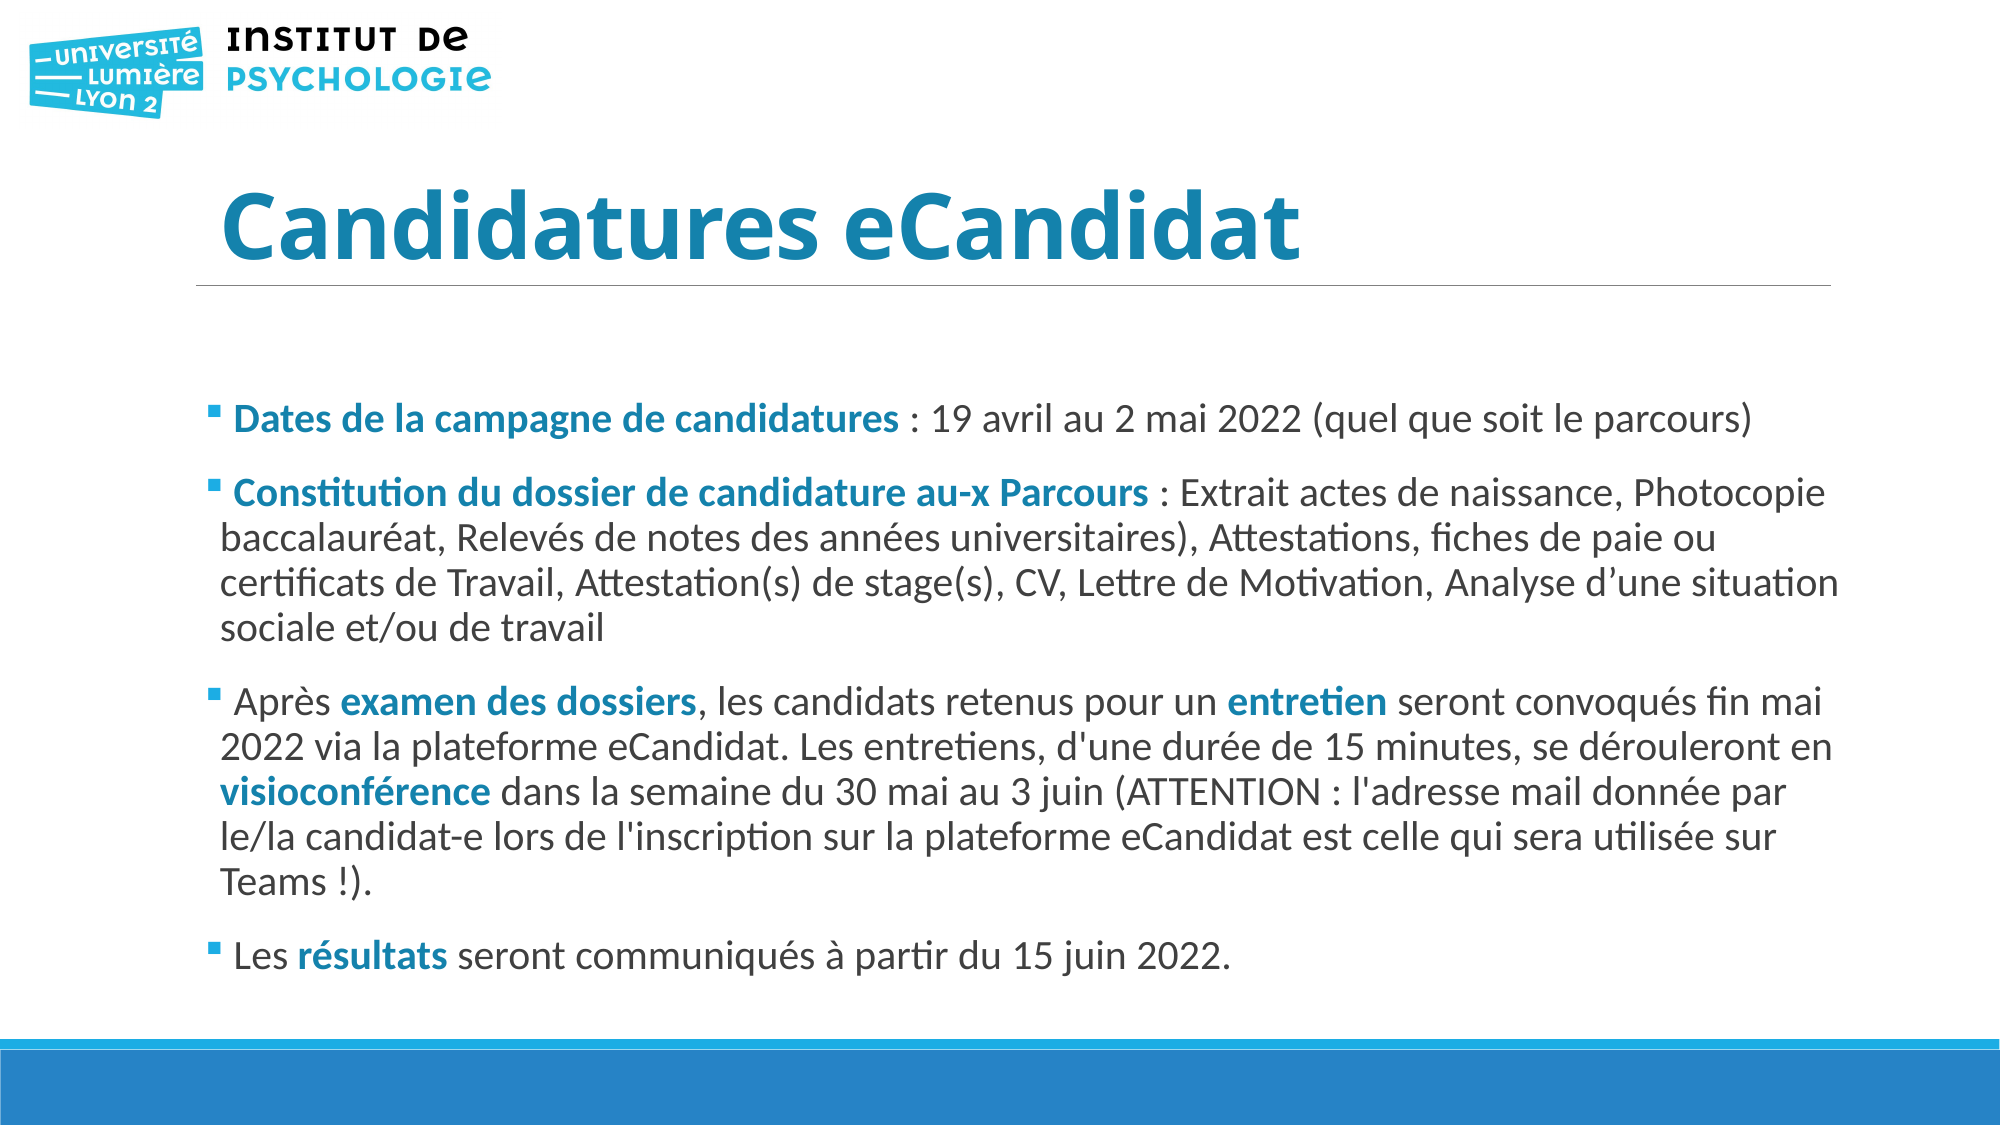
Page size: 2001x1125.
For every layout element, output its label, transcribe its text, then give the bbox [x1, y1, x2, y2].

text_box Candidatures eCandidat [204, 71, 1855, 286]
picture [19, 12, 502, 129]
list Dates de la campagne de candidatures : 19 avril au 2 mai 2022 (quel que soit le parcours) Constitution du dossier de candidature au-x Parcours : Extrait actes de naissance, Photocopie baccalauréat, Relevés de notes des années universitaires), Attestations, fiches de paie ou certificats de Travail, Attestation(s) de stage(s), CV, Lettre de Motivation, Analyse d’une situation sociale et/ou de travail Après examen des dossiers, les candidats retenus pour un entretien seront convoqués fin mai 2022 via la plateforme eCandidat. Les entretiens, d'une durée de 15 minutes, se dérouleront en visioconférence dans la semaine du 30 mai au 3 juin (ATTENTION : l'adresse mail donnée par le/la candidat-e lors de l'inscription sur la plateforme eCandidat est celle qui sera utilisée sur Teams !). Les résultats seront communiqués à partir du 15 juin 2022. [204, 388, 1855, 1010]
